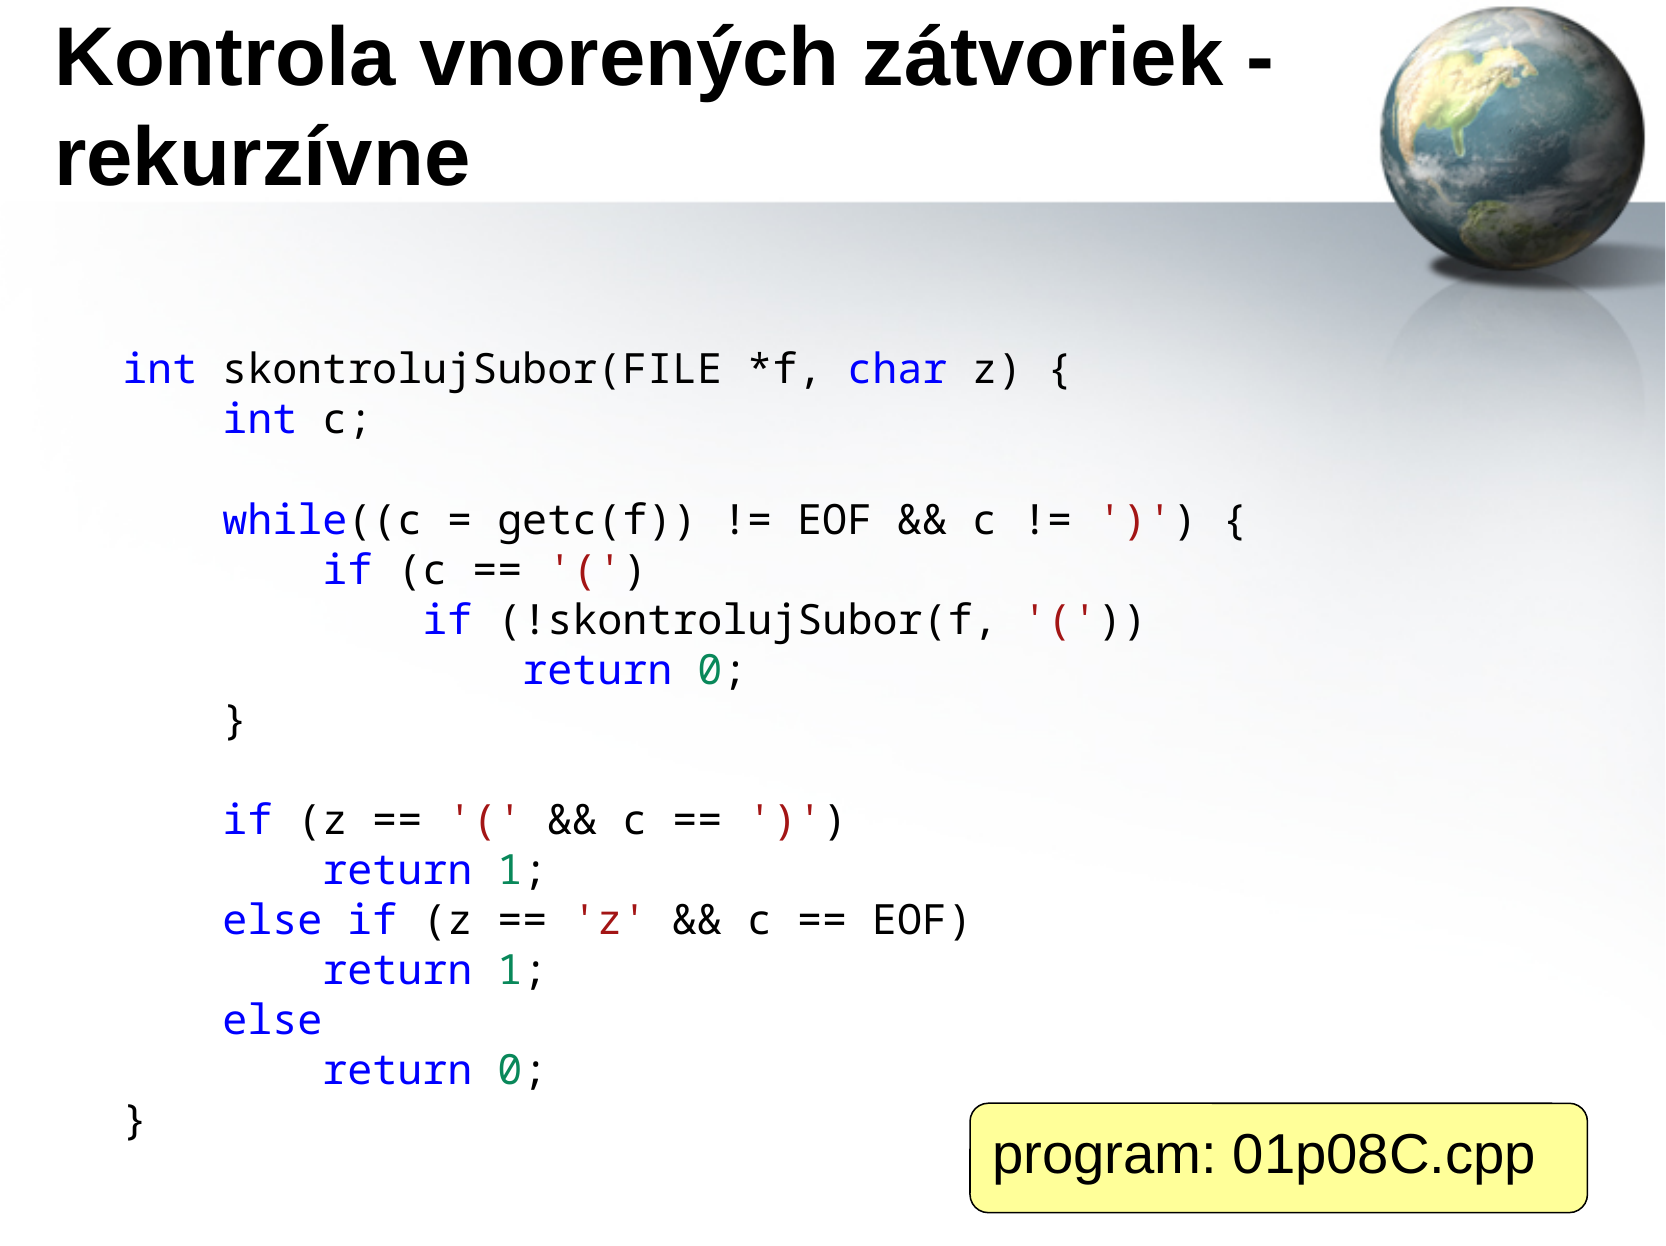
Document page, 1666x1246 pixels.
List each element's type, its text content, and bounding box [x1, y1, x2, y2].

text_box program: 01p08C.cpp [969, 1103, 1588, 1213]
title Kontrola vnorených zátvoriek - rekurzívne [37, 24, 1375, 179]
picture [0, 0, 1666, 1246]
text_box int skontrolujSubor(FILE *f, char z) { int c; while((c = getc(f)) != EOF && c != ')') { if (c == '(') if (!skontrolujSubor(f, '(')) return 0; } if (z == '(' && c == ')') return 1; else if (z == 'z' && c == EOF) return 1; else return 0; } [107, 334, 1537, 1150]
